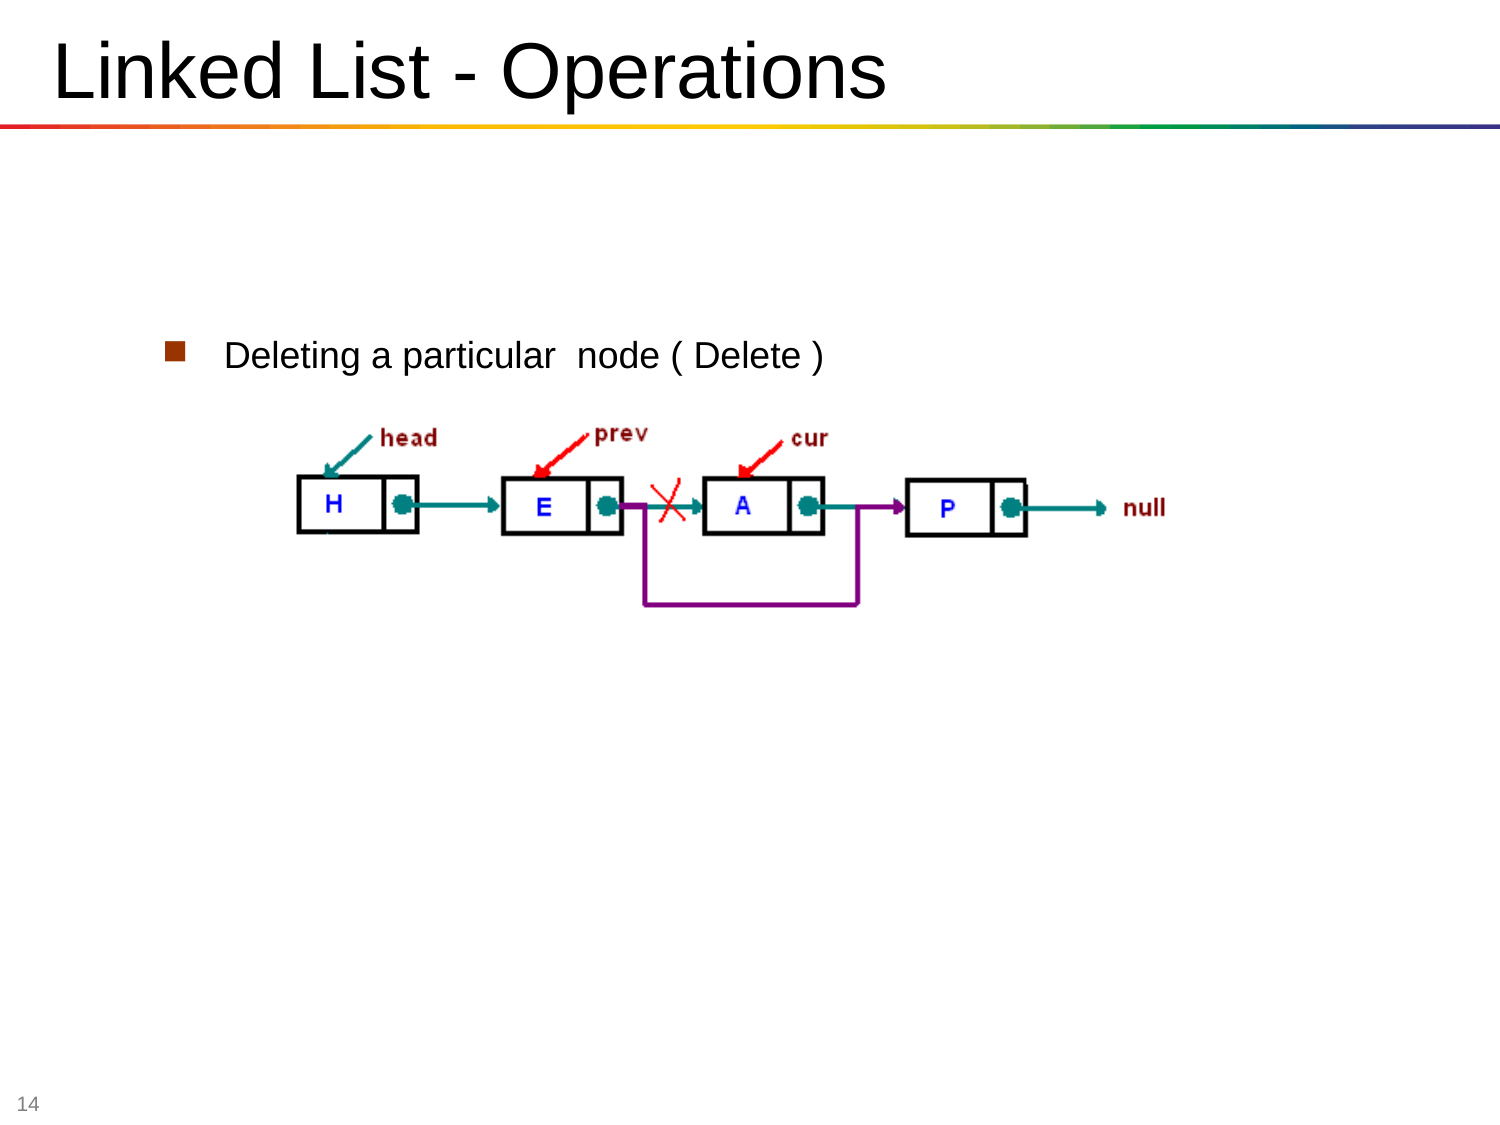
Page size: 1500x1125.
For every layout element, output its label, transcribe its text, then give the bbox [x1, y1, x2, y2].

picture [257, 409, 1174, 622]
text_box Deleting a particular node ( Delete ) [152, 316, 1428, 411]
text_box Linked List - Operations [37, 0, 1075, 162]
